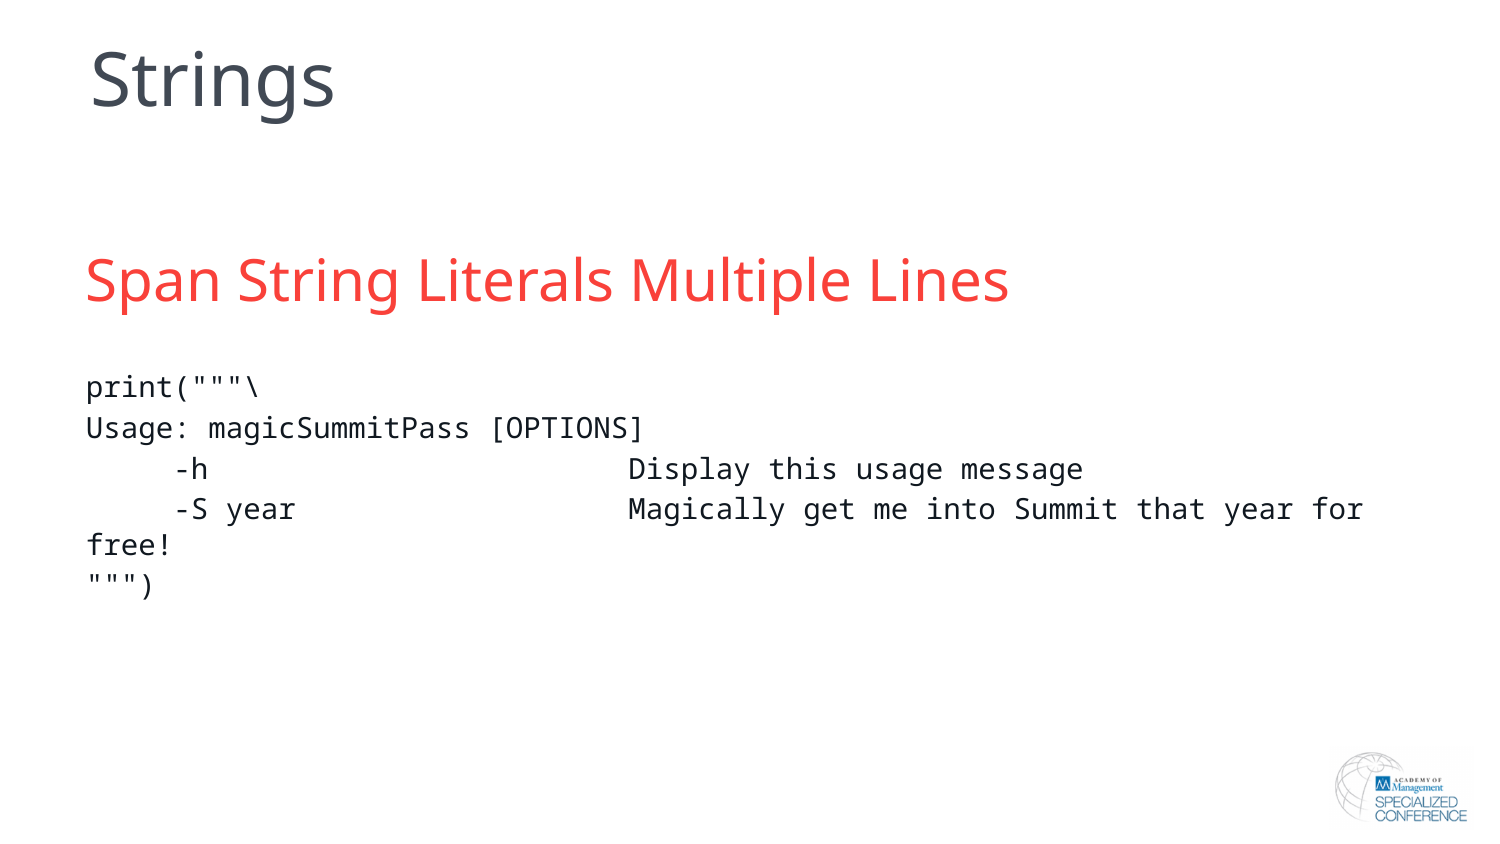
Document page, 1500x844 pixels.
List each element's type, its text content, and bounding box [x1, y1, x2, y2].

picture [1329, 746, 1474, 830]
list Span String Literals Multiple Lines [70, 246, 1426, 320]
title Strings [75, 41, 1425, 142]
list print("""\ Usage: magicSummitPass [OPTIONS] -h Display this usage message -S year Magically get me into Summit that year for free! """) [70, 320, 1426, 738]
